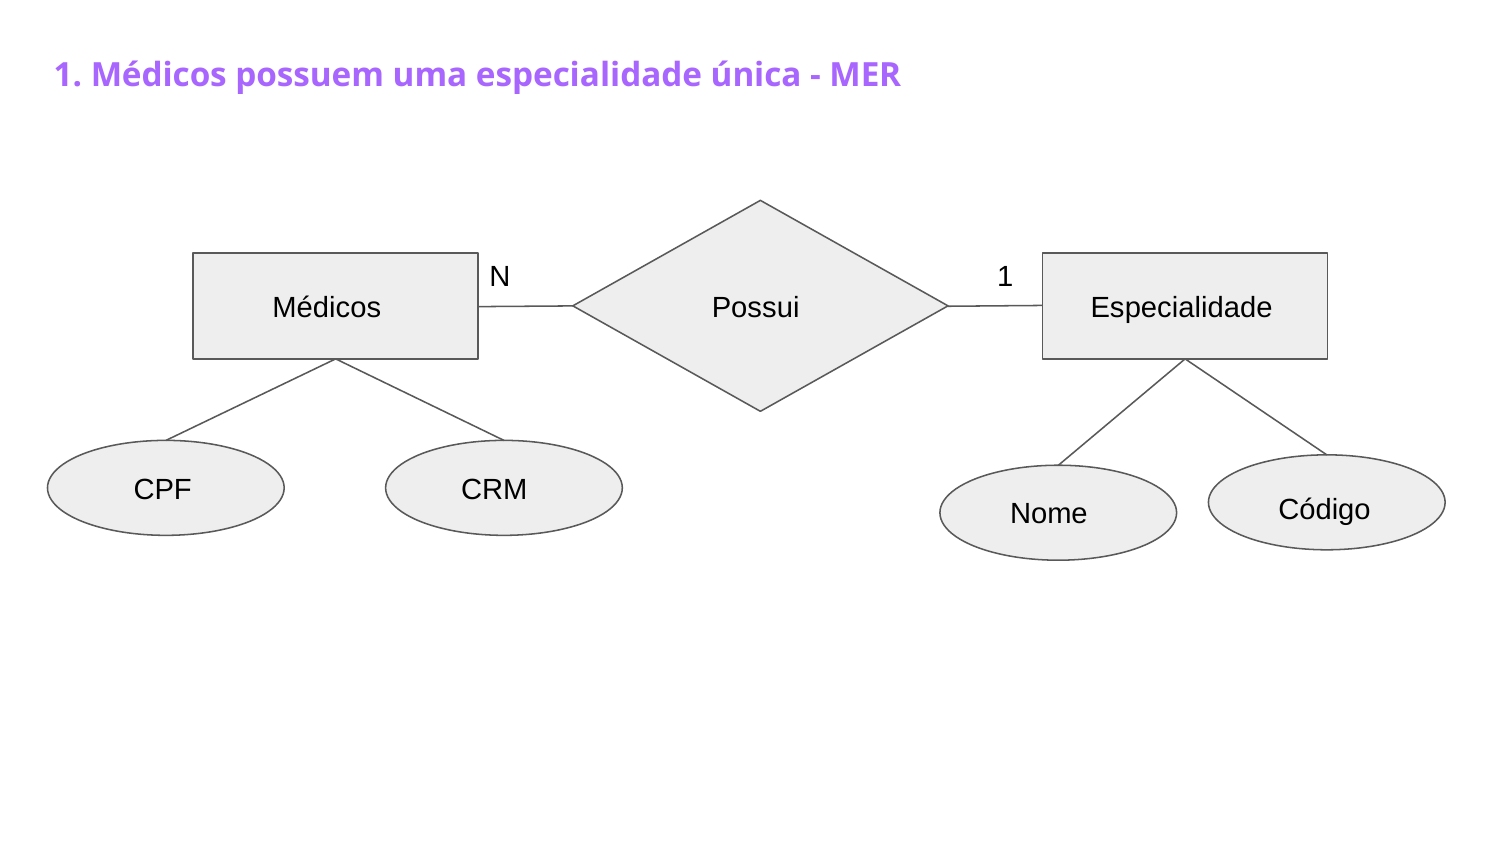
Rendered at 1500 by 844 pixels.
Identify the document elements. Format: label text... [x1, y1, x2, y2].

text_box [165, 358, 334, 441]
text_box CPF [118, 455, 214, 520]
text_box Código [1263, 475, 1391, 540]
text_box Especialidade [1075, 273, 1295, 338]
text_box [1184, 358, 1328, 456]
text_box [1042, 252, 1328, 359]
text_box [335, 358, 505, 441]
text_box Possui [696, 273, 824, 338]
text_box [574, 200, 947, 412]
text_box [1058, 358, 1186, 466]
text_box Médicos [257, 273, 400, 339]
text_box N [474, 242, 534, 307]
text_box CRM [445, 455, 563, 520]
text_box [1208, 454, 1446, 550]
text_box [47, 440, 285, 536]
text_box [385, 440, 623, 536]
text_box 1 [982, 242, 1042, 304]
text_box [939, 465, 1177, 561]
text_box Nome [994, 479, 1122, 545]
text_box [193, 252, 479, 357]
text_box 1. Médicos possuem uma especialidade única - MER [38, 38, 1335, 109]
